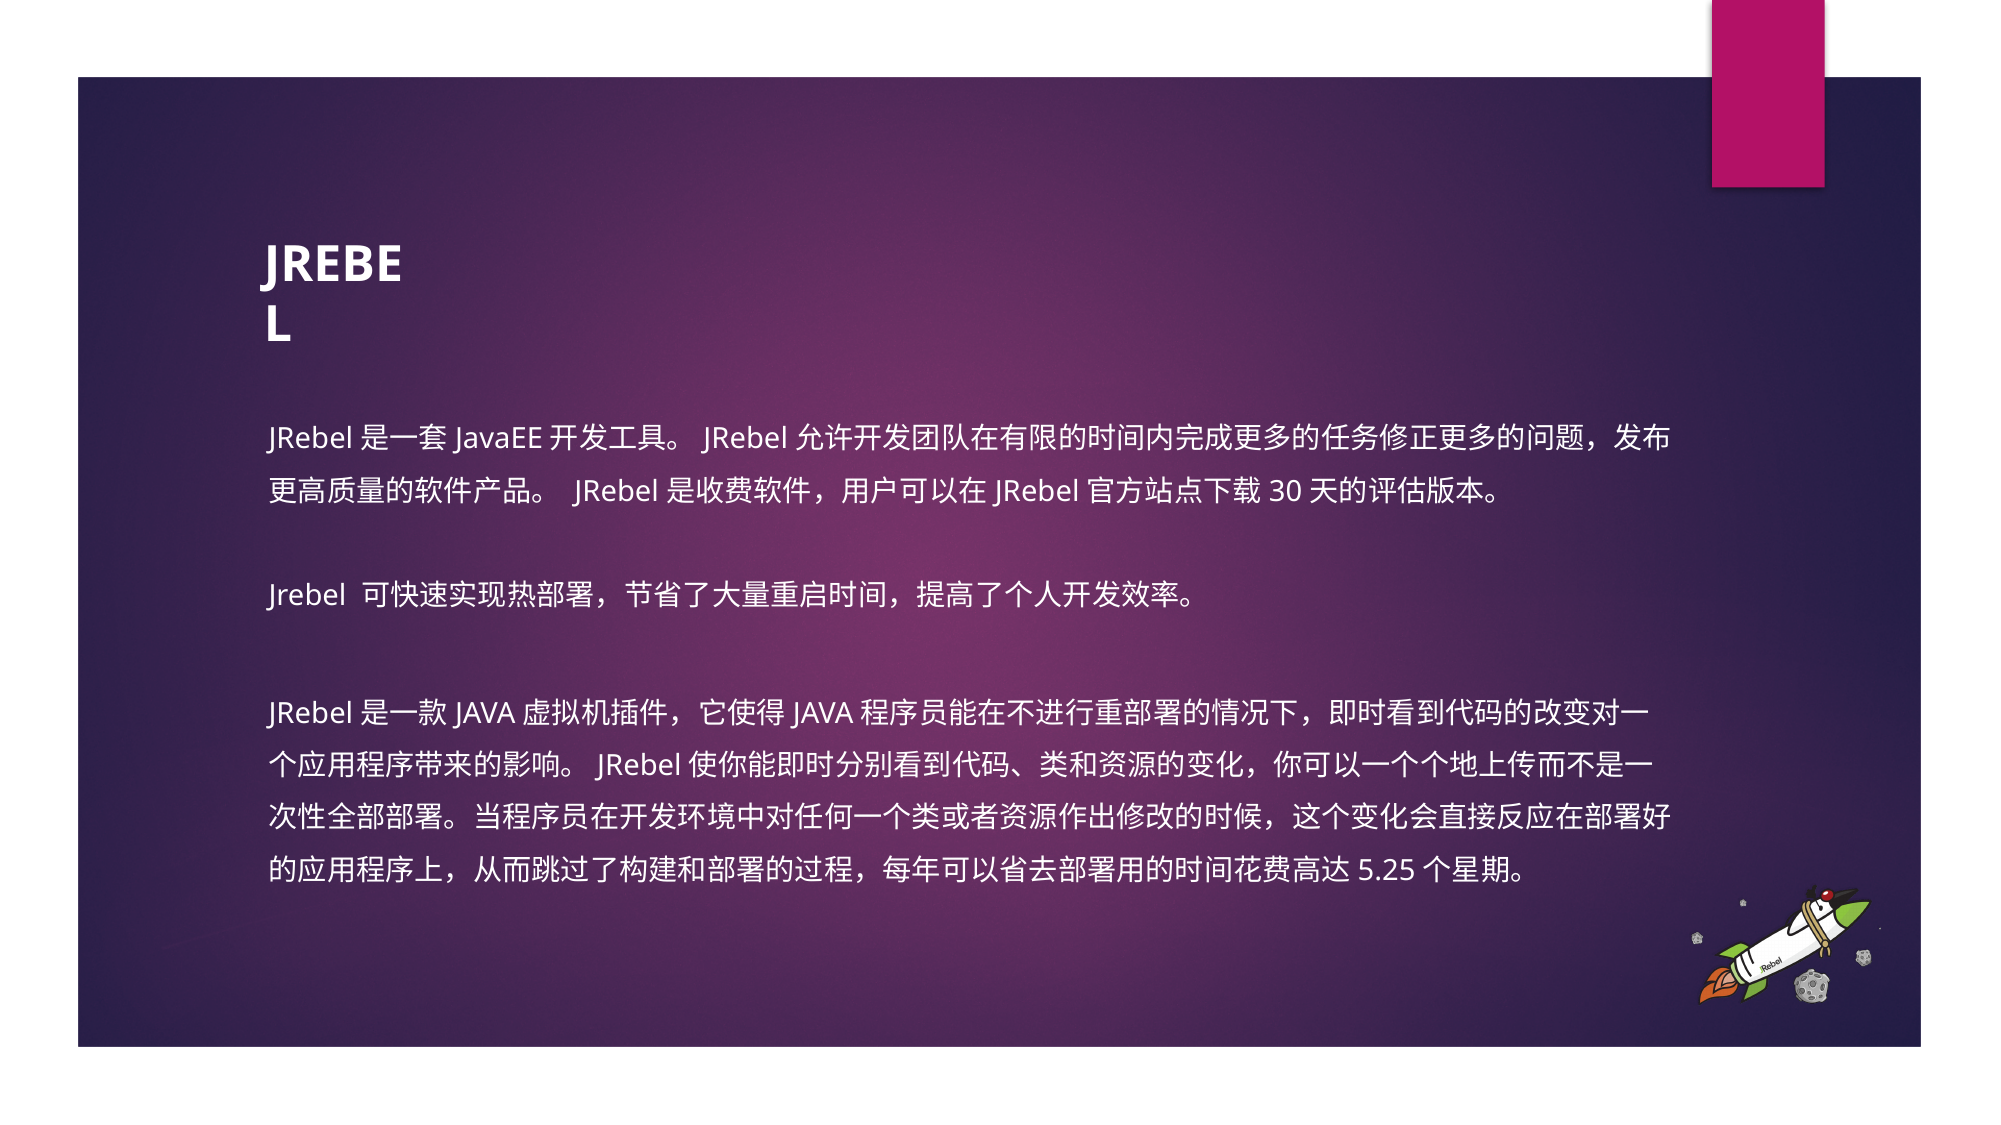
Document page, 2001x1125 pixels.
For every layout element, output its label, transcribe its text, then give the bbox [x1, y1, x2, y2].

text_box JRebel是一套JavaEE开发工具。JRebel允许开发团队在有限的时间内完成更多的任务修正更多的问题，发布更高质量的软件产品。 JRebel是收费软件，用户可以在JRebel官方站点下载30天的评估版本。 [253, 394, 1690, 515]
text_box Jrebel 可快速实现热部署，节省了大量重启时间，提高了个人开发效率。 [253, 568, 1690, 619]
picture [1665, 855, 1884, 1048]
text_box JREBEL [249, 224, 445, 359]
text_box JRebel是一款JAVA虚拟机插件，它使得JAVA程序员能在不进行重部署的情况下，即时看到代码的改变对一个应用程序带来的影响。JRebel使你能即时分别看到代码、类和资源的变化，你可以一个个地上传而不是一次性全部部署。当程序员在开发环境中对任何一个类或者资源作出修改的时候，这个变化会直接反应在部署好的应用程序上，从而跳过了构建和部署的过程，每年可以省去部署用的时间花费高达5.25个星期。 [253, 669, 1690, 894]
